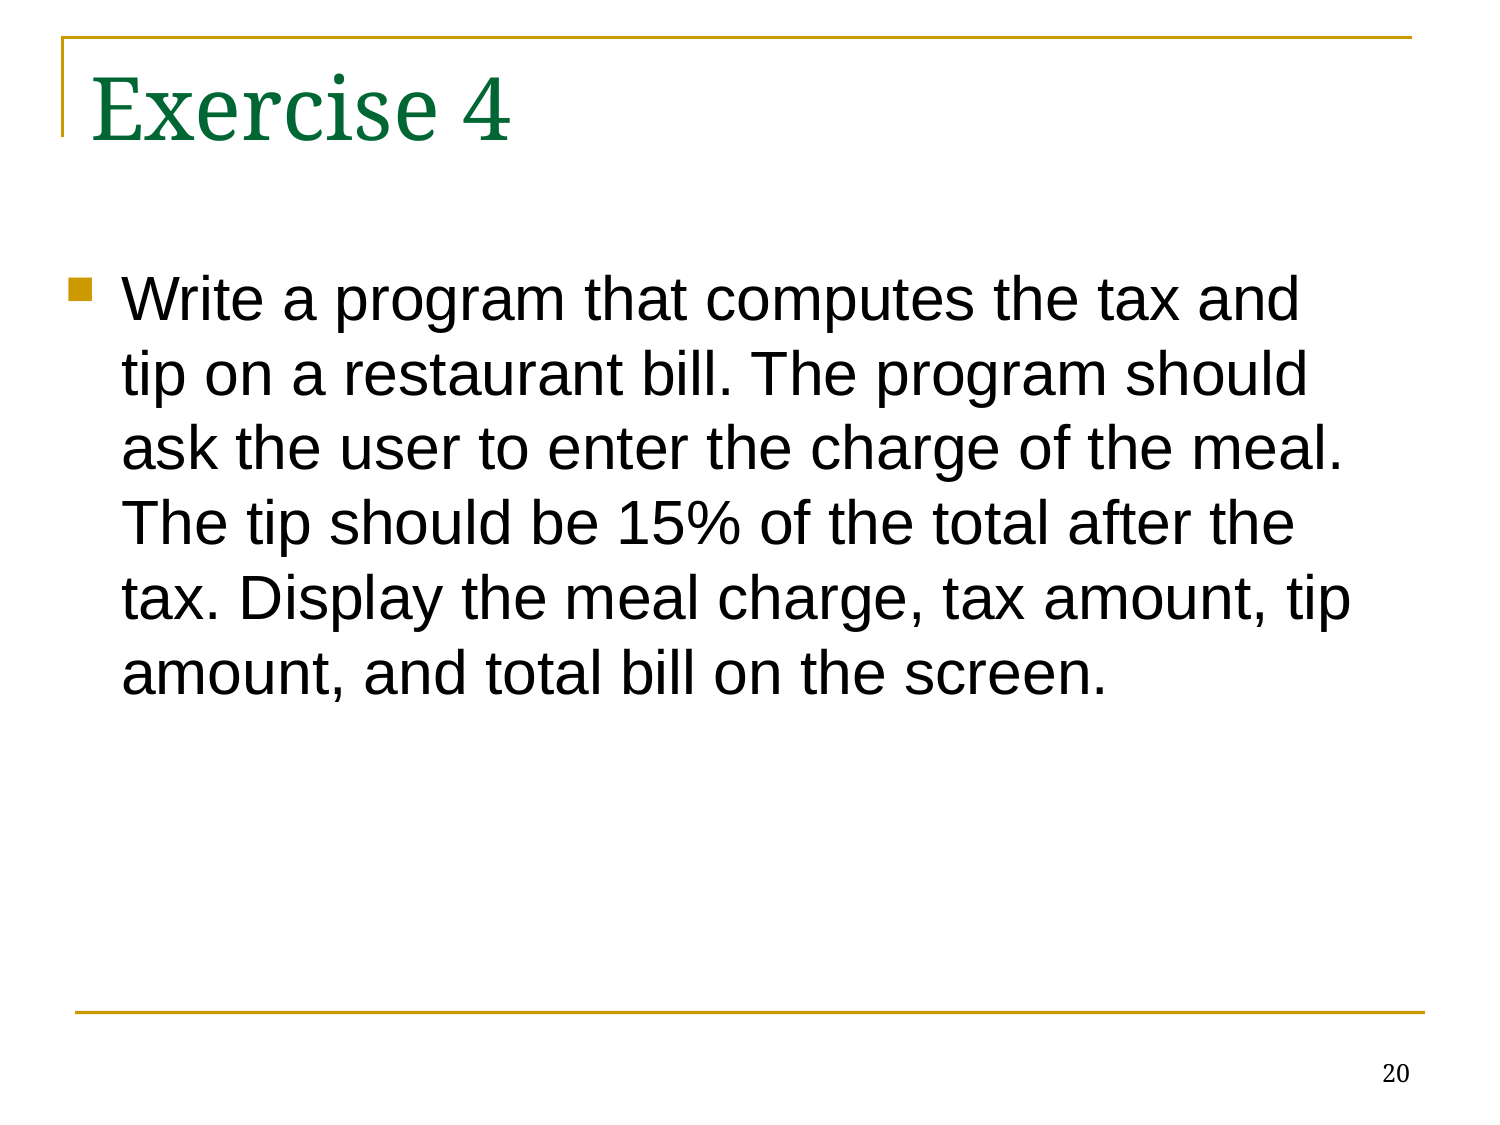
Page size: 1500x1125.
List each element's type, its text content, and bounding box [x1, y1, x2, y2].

slide_number 20 [1074, 1023, 1426, 1100]
list Write a program that computes the tax and tip on a restaurant bill. The program should ask the user to enter the charge of the meal. The tip should be 15% of the total after the tax. Display the meal charge, tax amount, tip amount, and total bill on the screen. [49, 249, 1401, 994]
title Exercise 4 [74, 45, 1426, 233]
